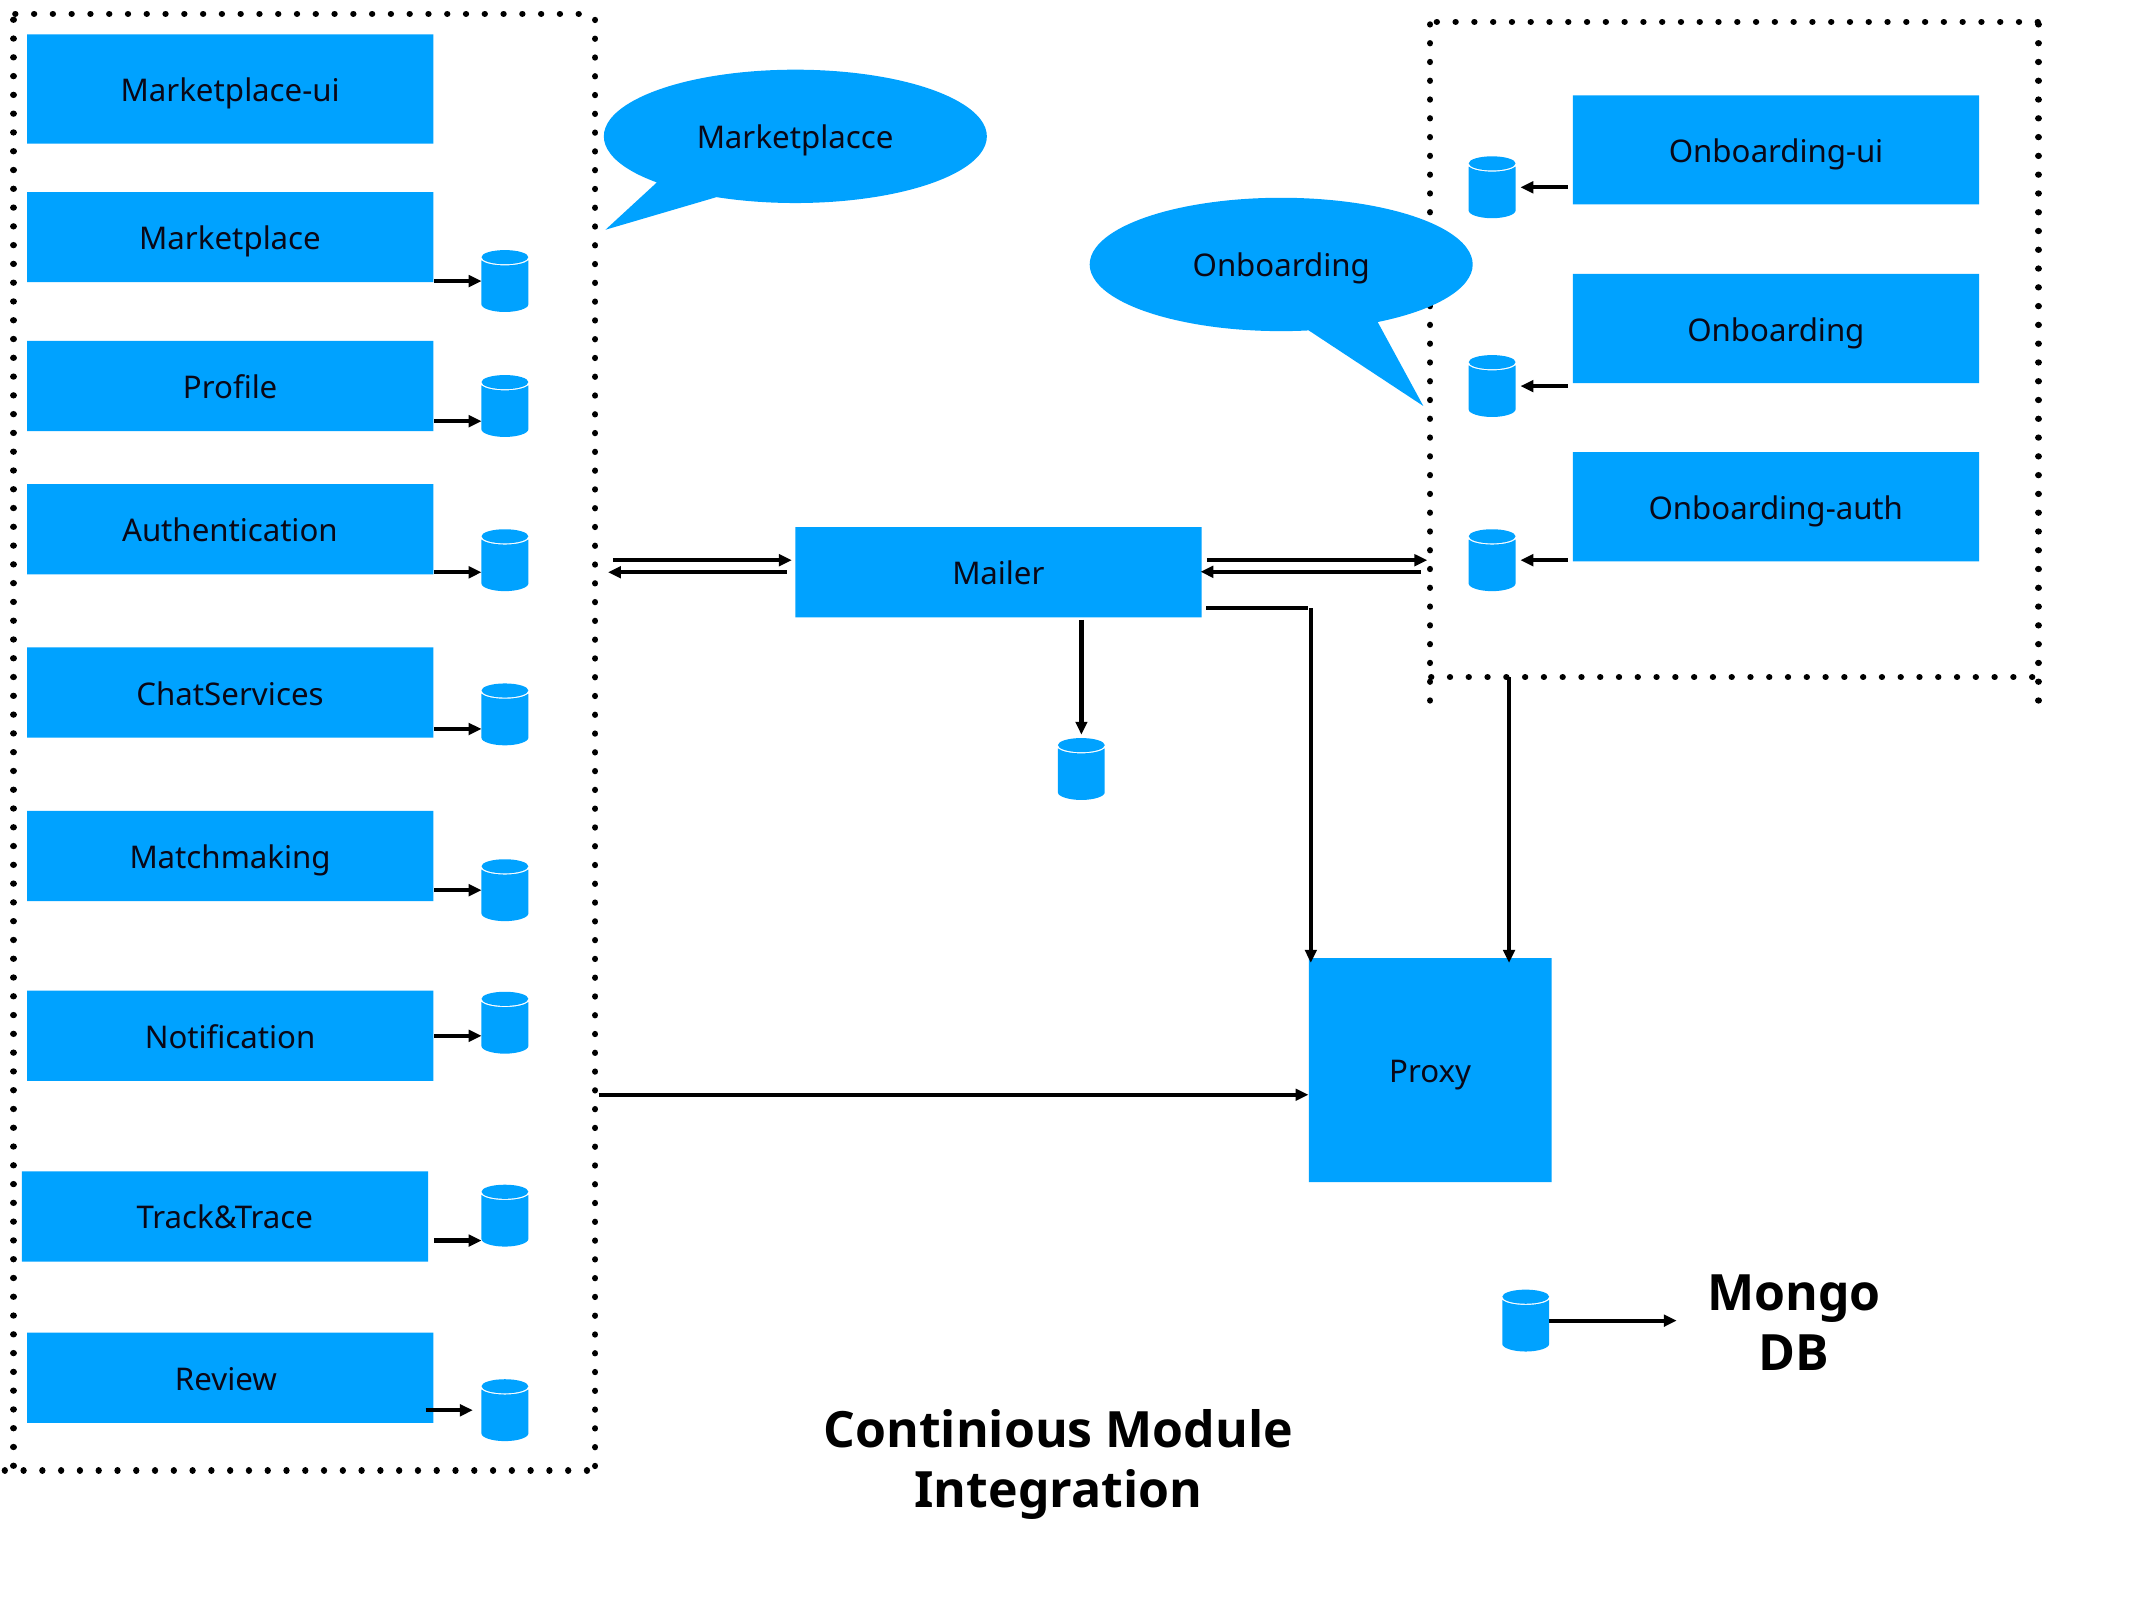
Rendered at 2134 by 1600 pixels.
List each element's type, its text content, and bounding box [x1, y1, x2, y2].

text_box [1502, 1289, 1550, 1352]
text_box [425, 1404, 473, 1417]
text_box Track&Trace [21, 1171, 429, 1262]
text_box Onboarding [1572, 273, 1980, 384]
text_box [434, 274, 482, 288]
text_box [612, 553, 792, 567]
text_box [481, 375, 529, 437]
text_box Marketplacce [603, 69, 987, 230]
text_box [481, 529, 529, 592]
text_box [1468, 355, 1516, 417]
text_box [481, 991, 529, 1054]
text_box Review [27, 1332, 434, 1423]
text_box Onboarding-auth [1572, 452, 1980, 562]
text_box [1550, 1314, 1672, 1327]
text_box [434, 883, 482, 897]
text_box [434, 414, 482, 428]
text_box [481, 1379, 529, 1442]
text_box [1304, 608, 1318, 963]
text_box [434, 1029, 482, 1043]
text_box [481, 859, 529, 922]
text_box [1520, 379, 1568, 393]
text_box Marketplace [27, 192, 434, 283]
text_box Matchmaking [27, 810, 434, 902]
text_box Onboarding-ui [1572, 95, 1980, 205]
text_box [598, 1088, 1309, 1101]
text_box [481, 1184, 529, 1247]
text_box [1468, 156, 1516, 219]
text_box [434, 1234, 482, 1247]
text_box Authentication [27, 484, 434, 575]
text_box Profile [27, 340, 434, 432]
text_box [1057, 738, 1105, 800]
text_box Notification [27, 990, 434, 1081]
text_box [1075, 619, 1088, 735]
text_box [1520, 181, 1568, 194]
text_box Onboarding [1089, 197, 1473, 407]
text_box [1520, 553, 1568, 567]
text_box [1206, 553, 1427, 567]
text_box ChatServices [27, 647, 434, 738]
text_box [1468, 529, 1516, 592]
text_box [481, 683, 529, 746]
text_box [434, 566, 482, 579]
text_box Mailer [795, 527, 1202, 618]
text_box [608, 566, 787, 579]
text_box [1200, 565, 1421, 578]
text_box Mongo DB [1672, 1252, 1916, 1389]
text_box [1502, 677, 1516, 963]
text_box [434, 722, 482, 736]
text_box [481, 250, 529, 312]
text_box Continious Module Integration [757, 1389, 1360, 1526]
text_box Marketplace-ui [27, 34, 434, 144]
text_box Proxy [1308, 958, 1552, 1183]
